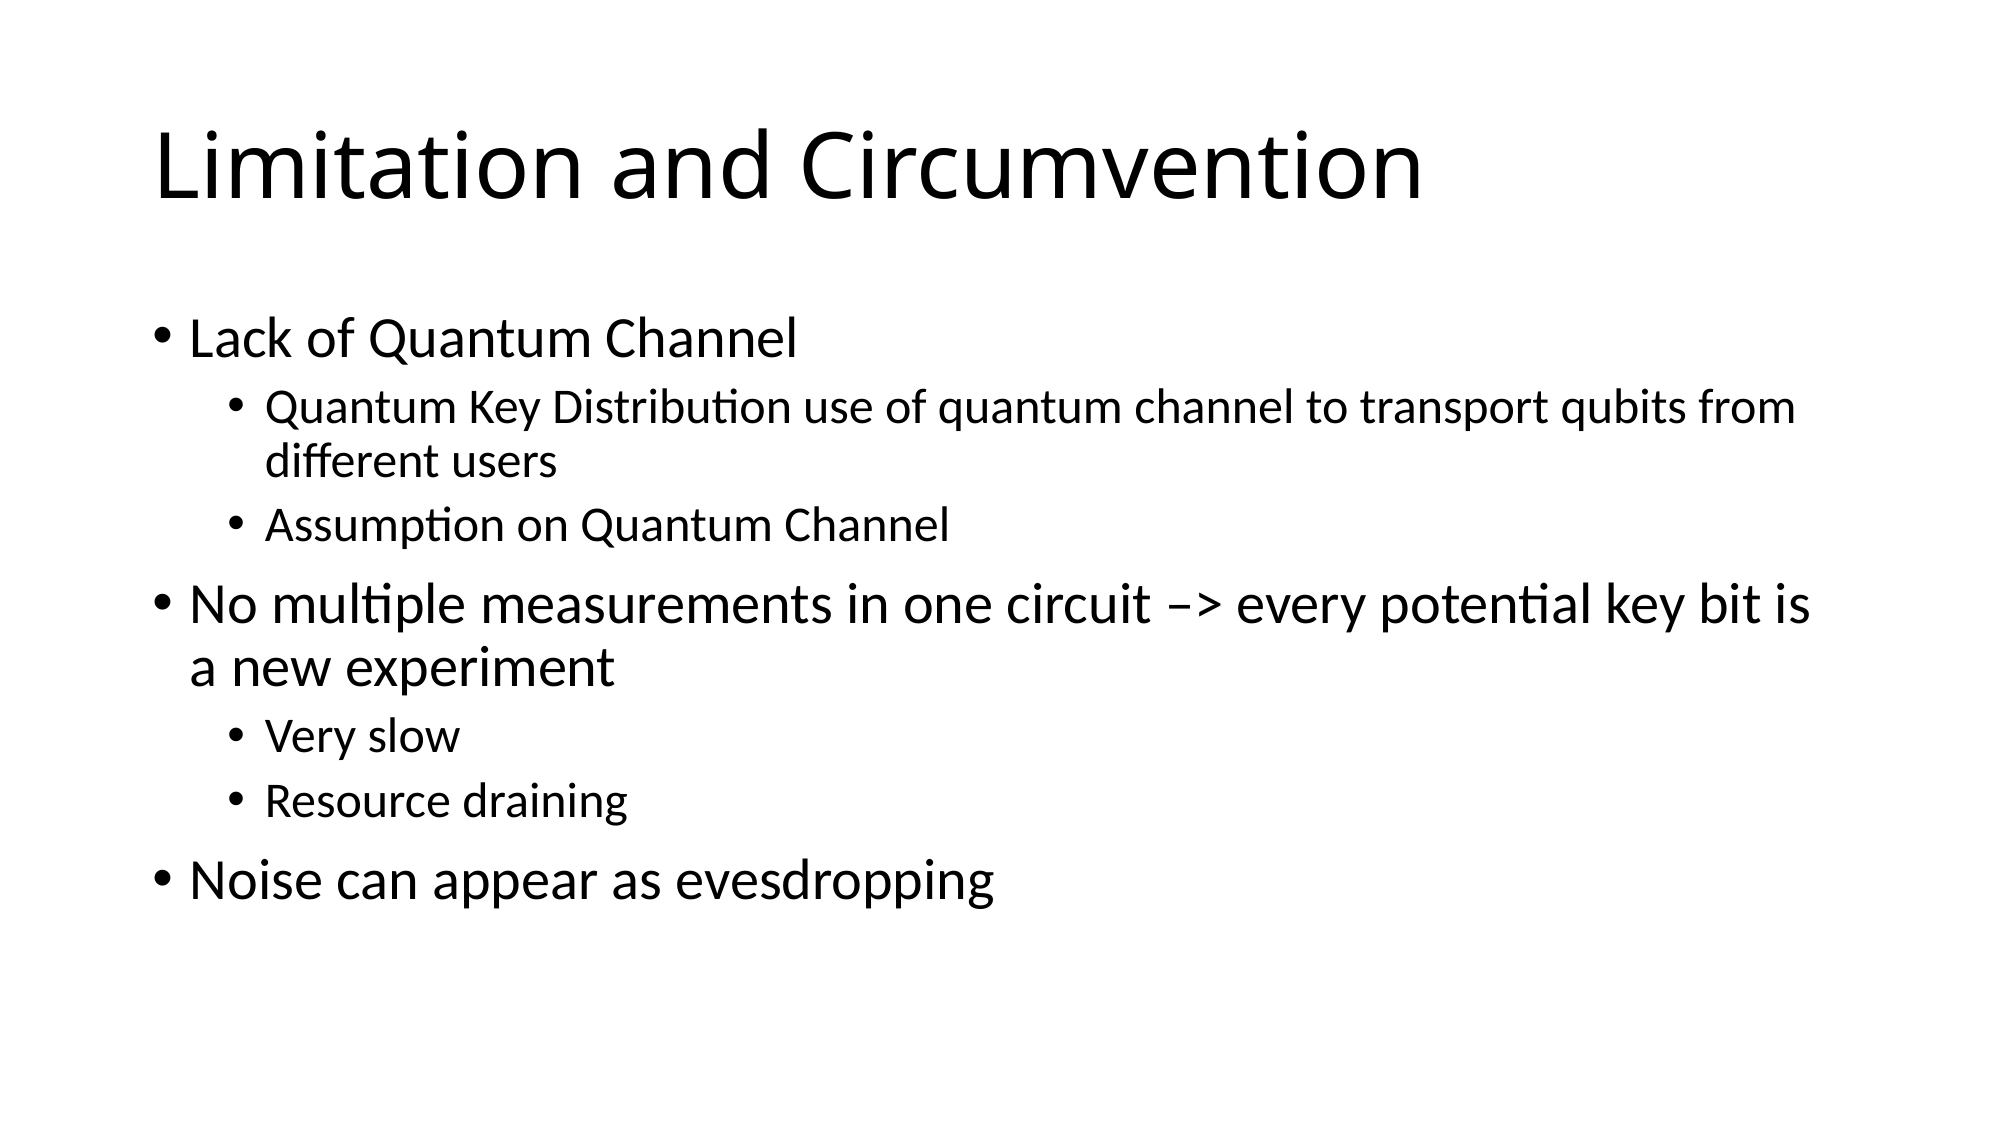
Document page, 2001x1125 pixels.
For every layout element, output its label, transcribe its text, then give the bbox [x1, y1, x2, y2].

title Limitation and Circumvention [137, 59, 1863, 278]
list Lack of Quantum Channel Quantum Key Distribution use of quantum channel to transport qubits from different users Assumption on Quantum Channel No multiple measurements in one circuit –> every potential key bit is a new experiment Very slow Resource draining Noise can appear as evesdropping [137, 299, 1863, 1014]
